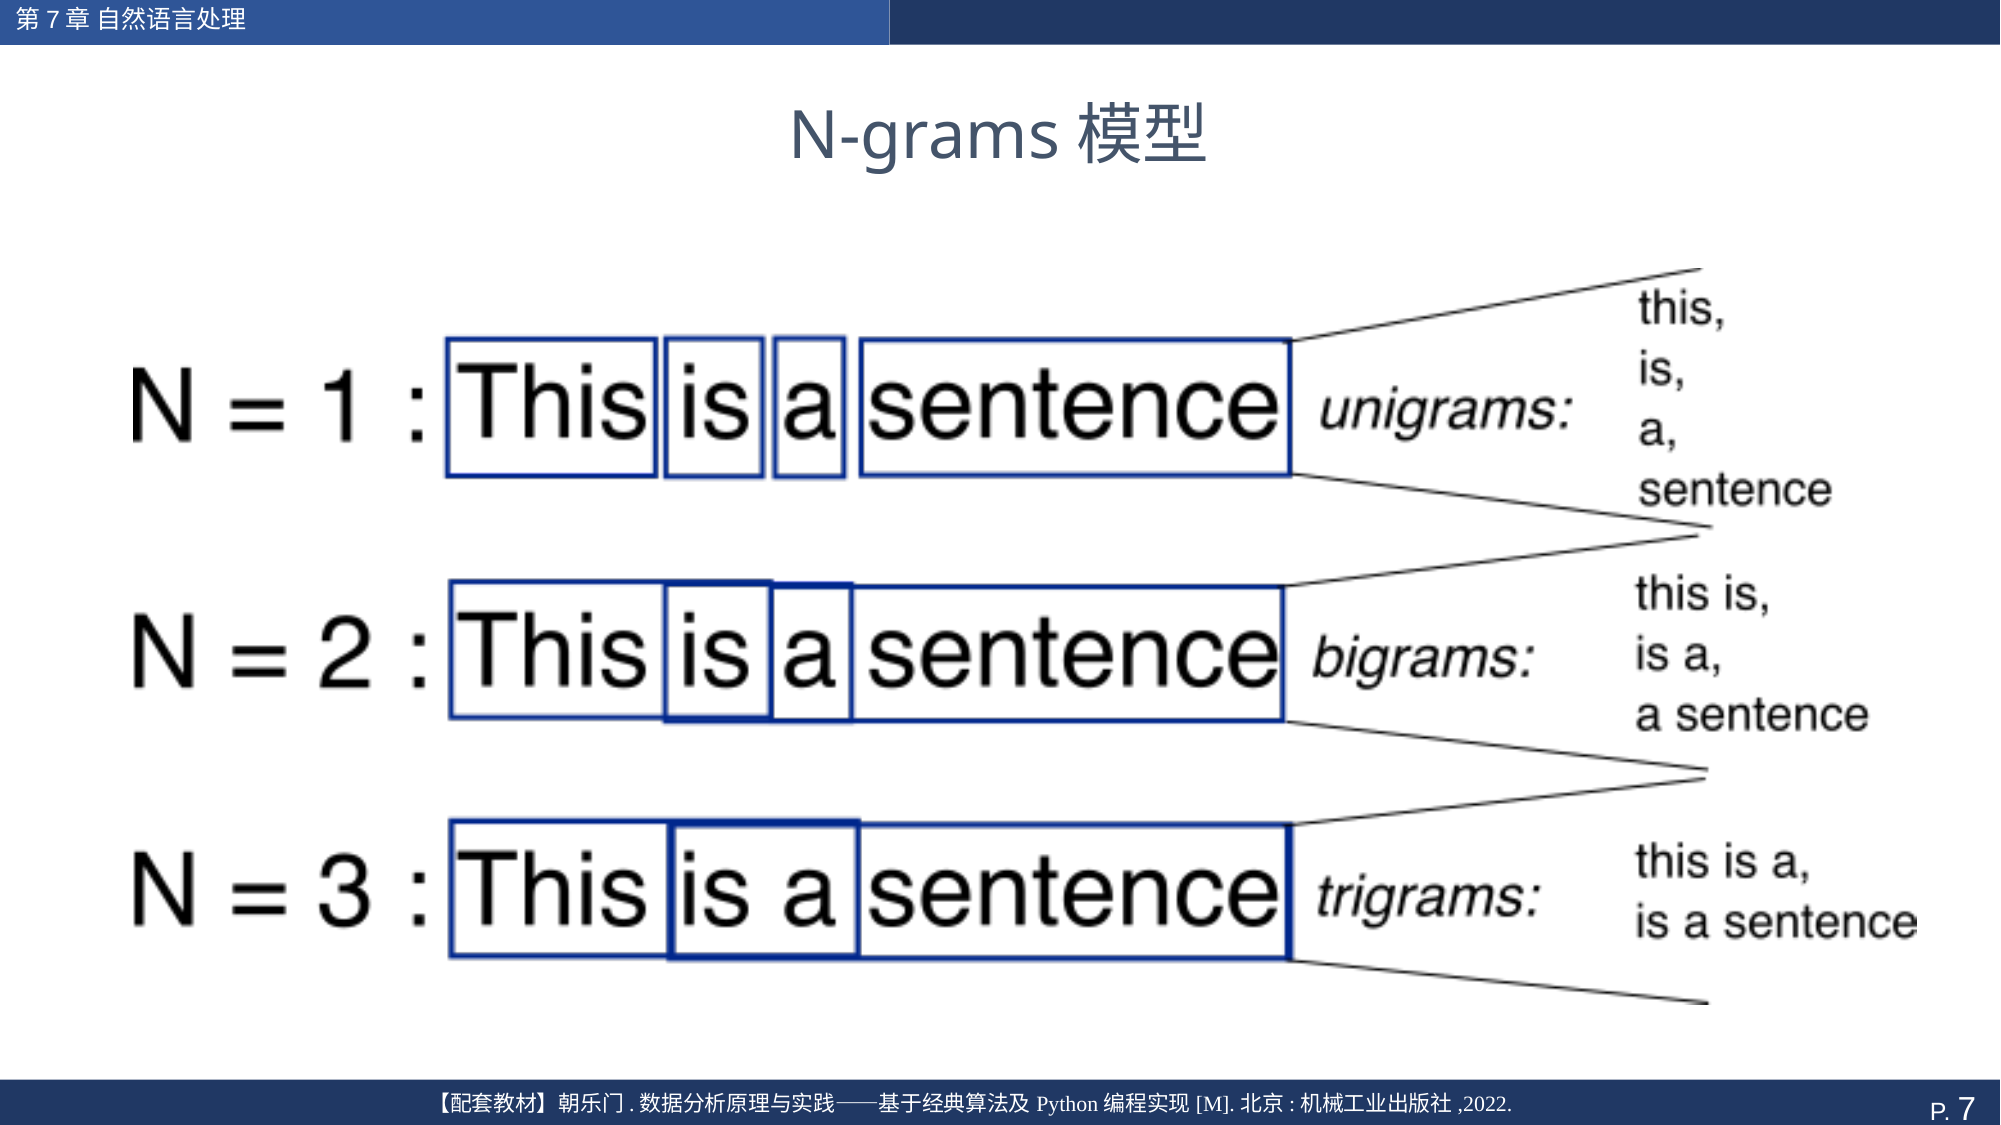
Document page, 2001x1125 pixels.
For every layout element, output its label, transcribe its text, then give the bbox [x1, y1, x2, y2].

picture [133, 268, 1917, 1005]
title N-grams模型 [64, 64, 1934, 200]
list 第7章 自然语言处理 [0, 0, 725, 43]
